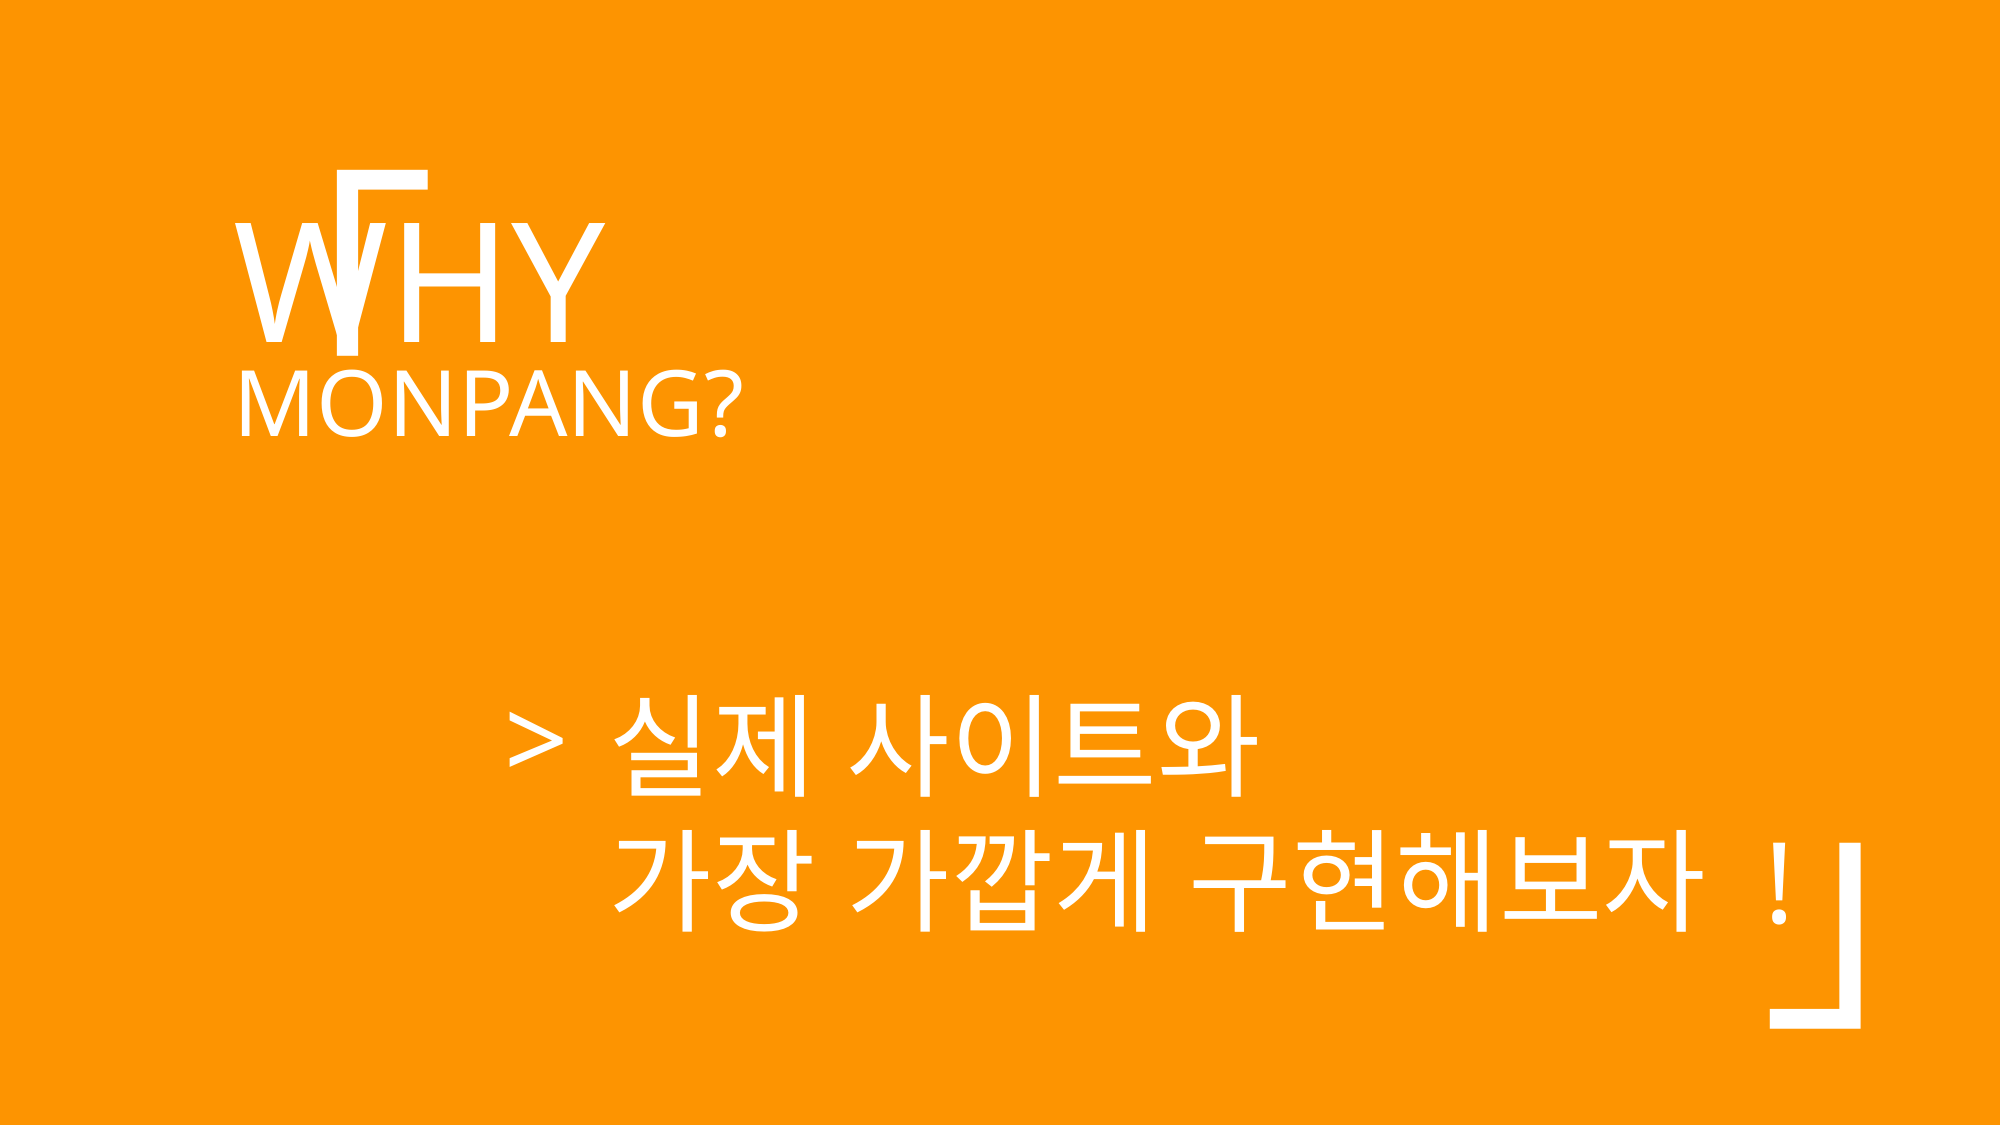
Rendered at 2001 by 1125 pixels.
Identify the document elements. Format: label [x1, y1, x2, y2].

text_box [1, 119, 2000, 1125]
